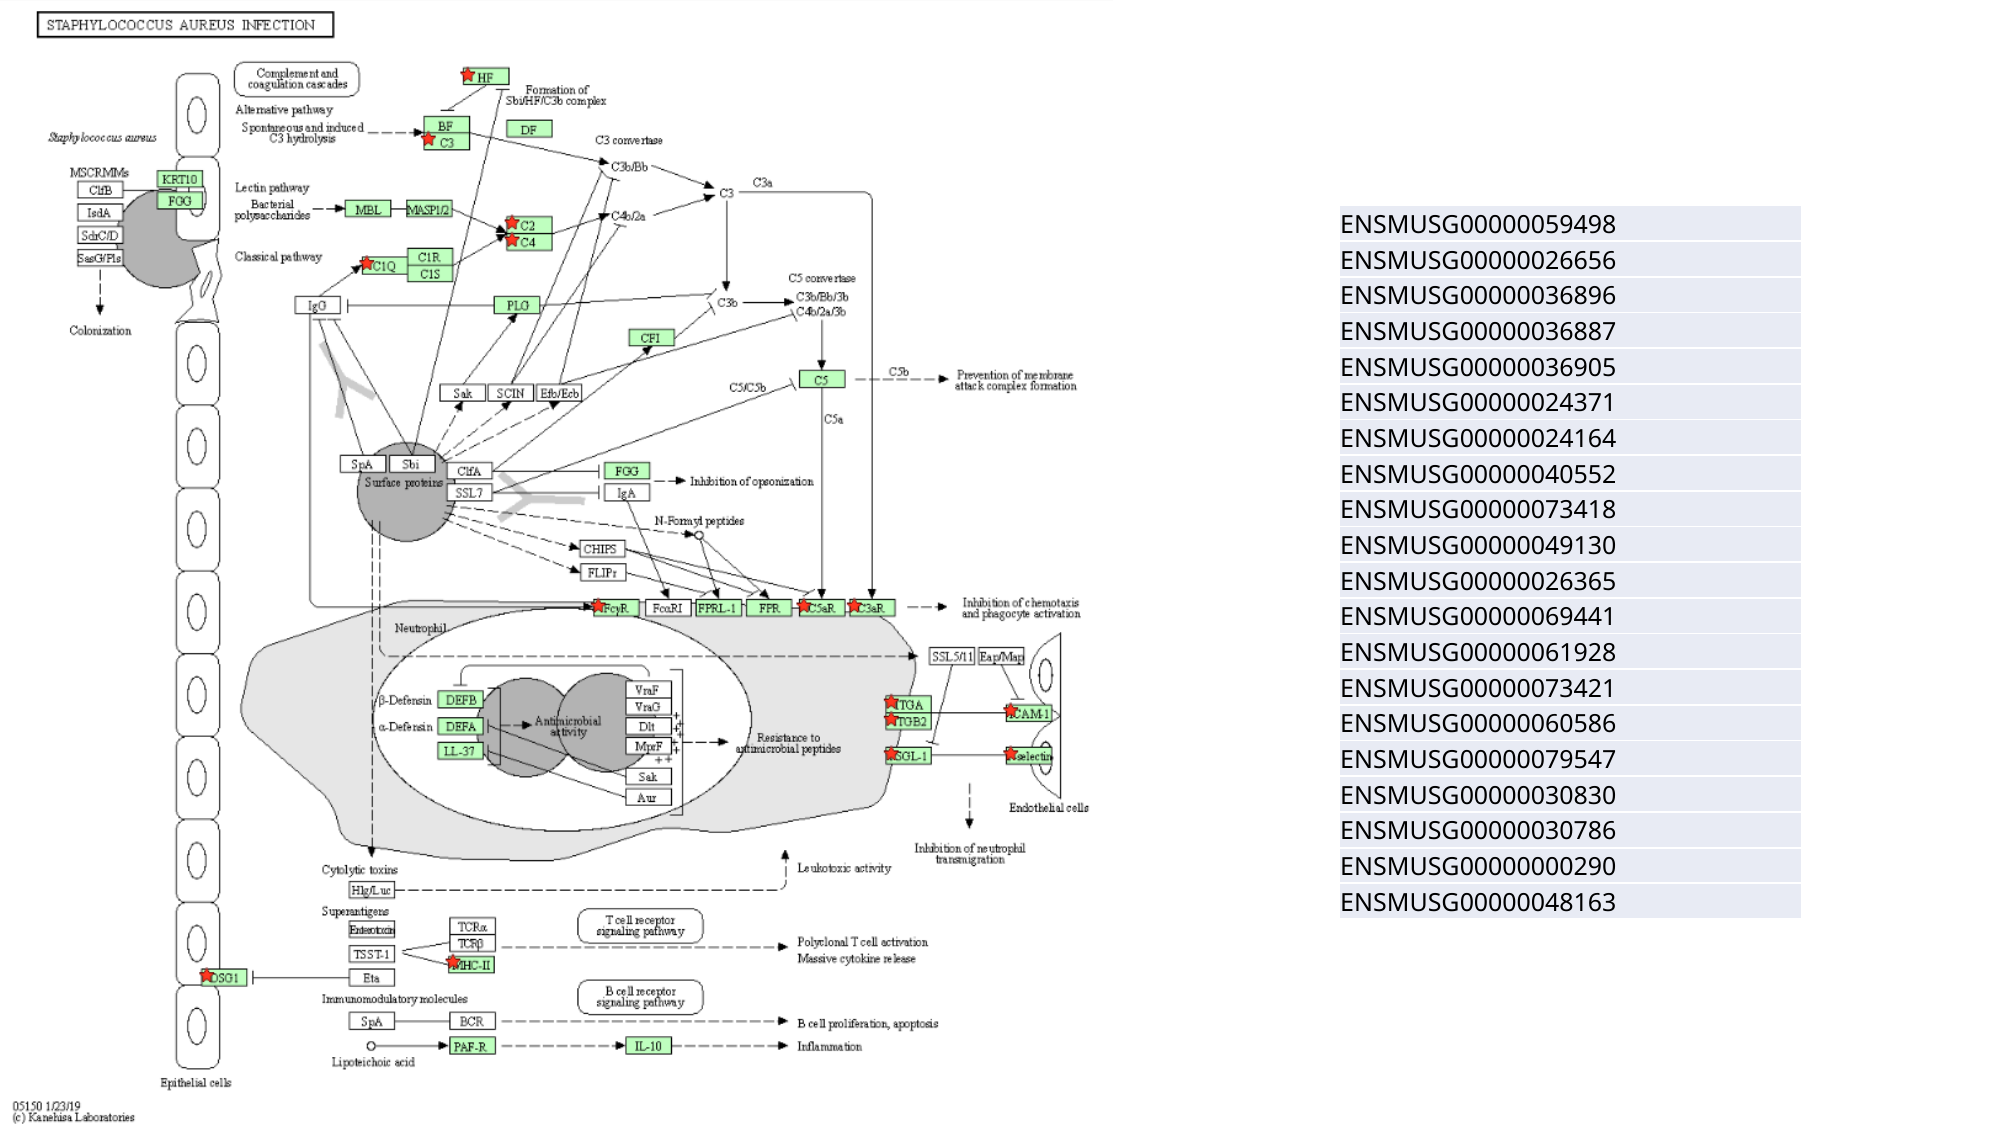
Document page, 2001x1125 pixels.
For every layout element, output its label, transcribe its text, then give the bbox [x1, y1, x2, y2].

picture [0, 0, 1113, 1125]
table_cell ENSMUSG00000061928 [1340, 634, 1801, 668]
table_cell ENSMUSG00000048163 [1340, 884, 1801, 918]
table_cell ENSMUSG00000073418 [1340, 492, 1801, 526]
table_cell ENSMUSG00000026365 [1340, 563, 1801, 597]
table_cell ENSMUSG00000036905 [1340, 349, 1801, 383]
table_cell ENSMUSG00000026656 [1340, 242, 1801, 276]
table_header ENSMUSG00000059498 [1340, 206, 1801, 240]
table_cell ENSMUSG00000024164 [1340, 420, 1801, 454]
table_cell ENSMUSG00000036887 [1340, 313, 1801, 347]
table_cell ENSMUSG00000079547 [1340, 741, 1801, 775]
table_cell ENSMUSG00000069441 [1340, 599, 1801, 633]
table_cell ENSMUSG00000049130 [1340, 527, 1801, 561]
table_cell ENSMUSG00000073421 [1340, 670, 1801, 704]
table_cell ENSMUSG00000000290 [1340, 849, 1801, 882]
table_cell ENSMUSG00000060586 [1340, 706, 1801, 740]
table_cell ENSMUSG00000024371 [1340, 385, 1801, 419]
table_cell ENSMUSG00000036896 [1340, 278, 1801, 312]
table_cell ENSMUSG00000030786 [1340, 813, 1801, 847]
table_cell ENSMUSG00000030830 [1340, 777, 1801, 811]
table_cell ENSMUSG00000040552 [1340, 456, 1801, 490]
